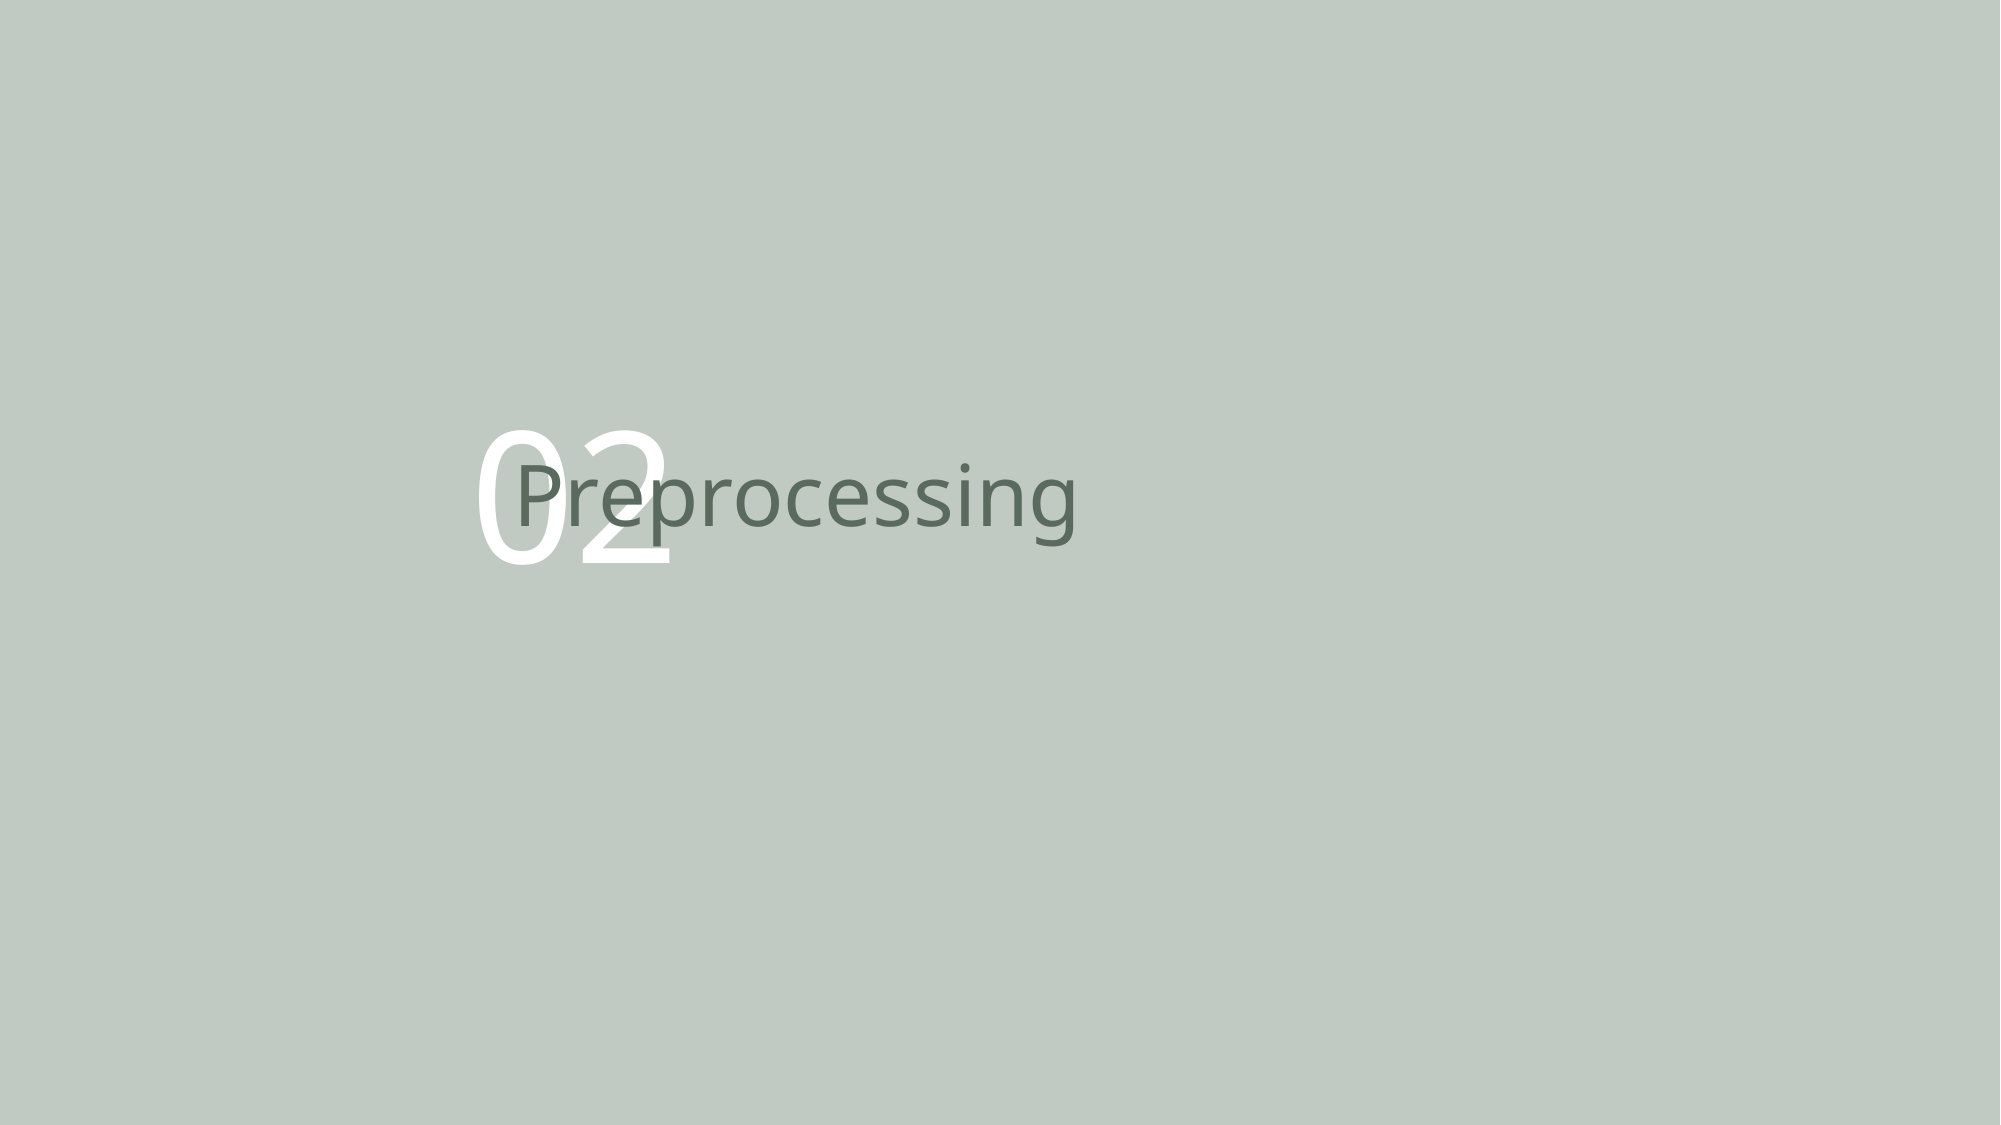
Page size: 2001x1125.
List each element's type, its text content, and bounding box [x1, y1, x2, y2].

title Preprocessing [498, 445, 1594, 553]
list 02 [454, 398, 845, 581]
